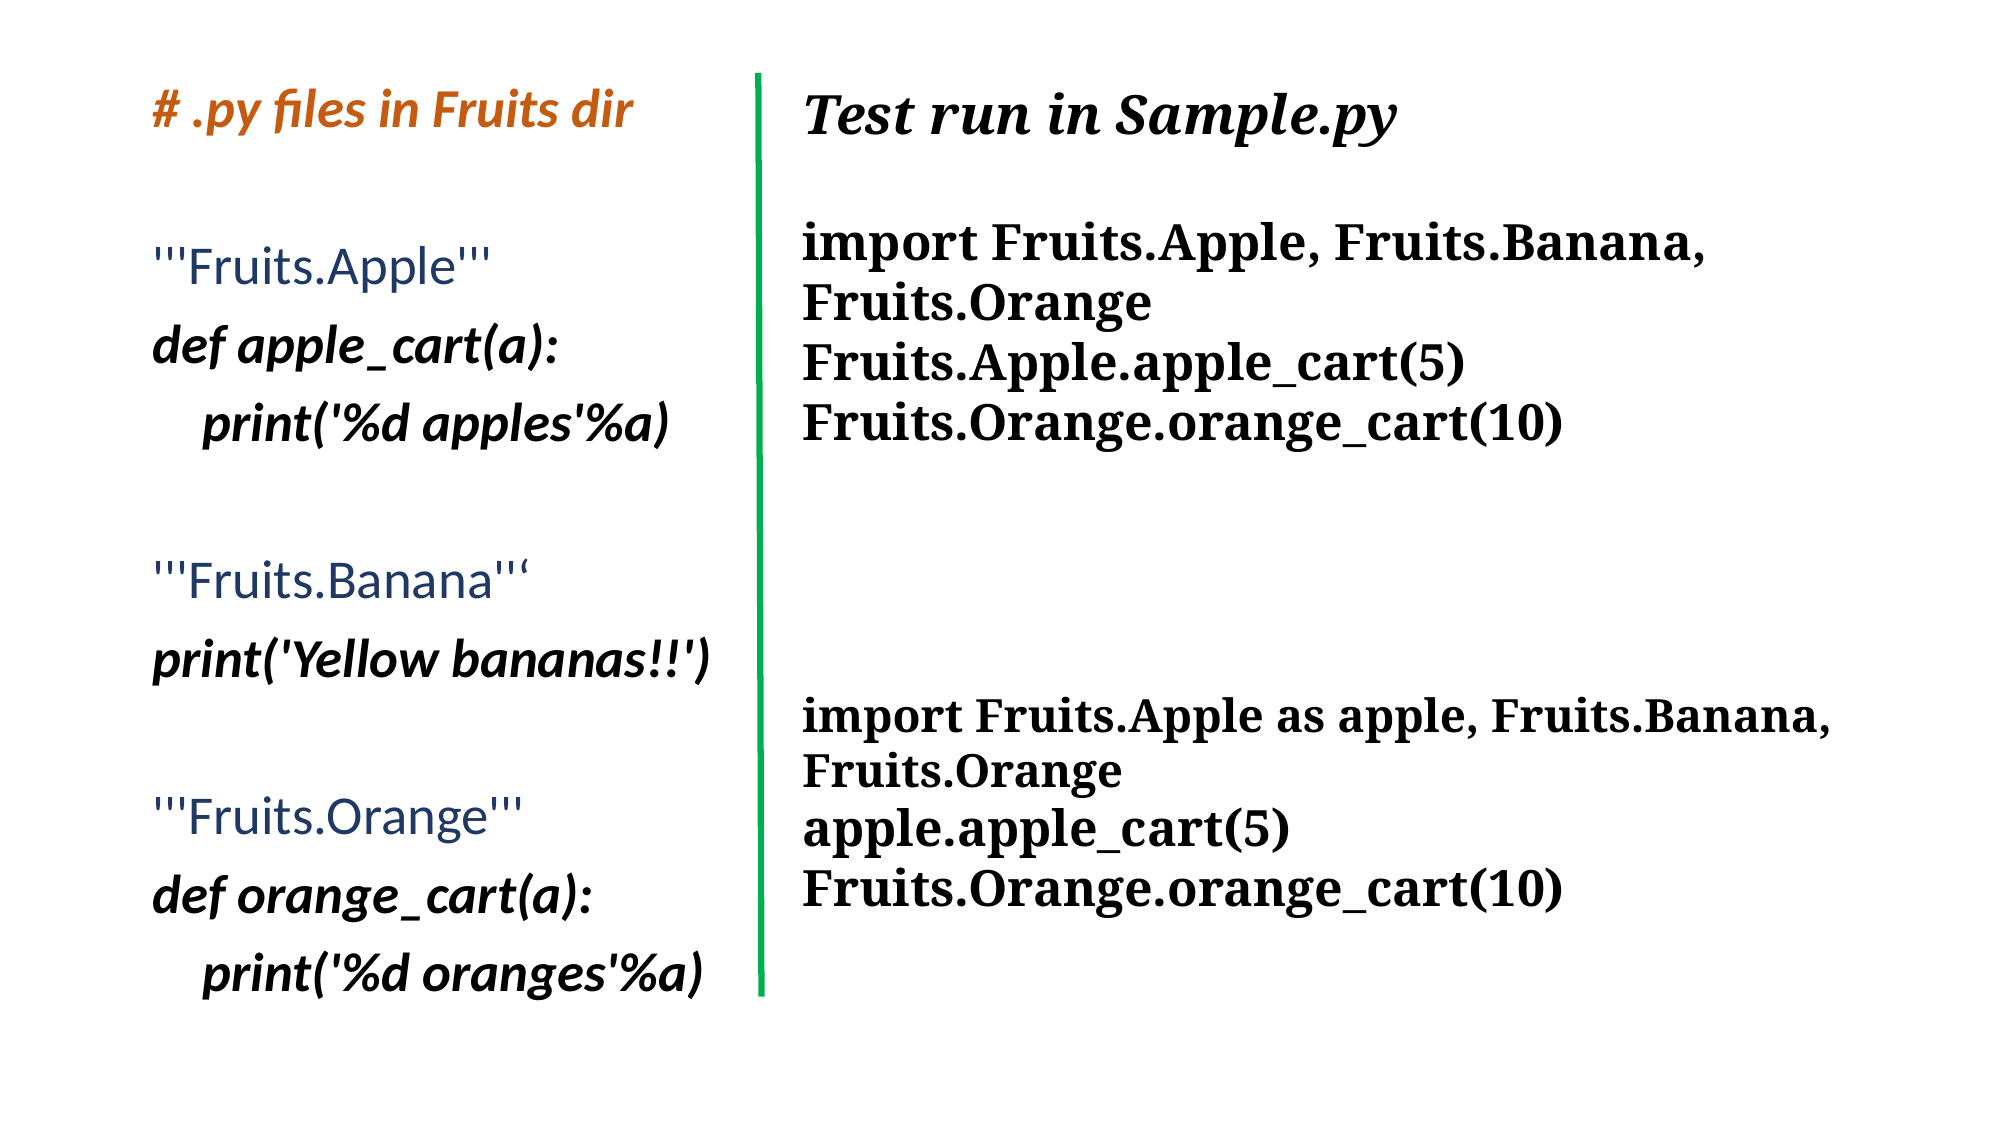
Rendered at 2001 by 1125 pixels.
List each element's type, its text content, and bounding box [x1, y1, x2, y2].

list # .py files in Fruits dir '''Fruits.Apple''' def apple_cart(a): print('%d apples'%a) '''Fruits.Banana''‘ print('Yellow bananas!!') '''Fruits.Orange''' def orange_cart(a): print('%d oranges'%a) [137, 72, 788, 1014]
text_box Test run in Sample.py import Fruits.Apple, Fruits.Banana, Fruits.Orange Fruits.Apple.apple_cart(5) Fruits.Orange.orange_cart(10) [787, 72, 1961, 653]
text_box import Fruits.Apple as apple, Fruits.Banana, Fruits.Orange apple.apple_cart(5) Fruits.Orange.orange_cart(10) [787, 679, 2000, 985]
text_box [758, 72, 762, 997]
